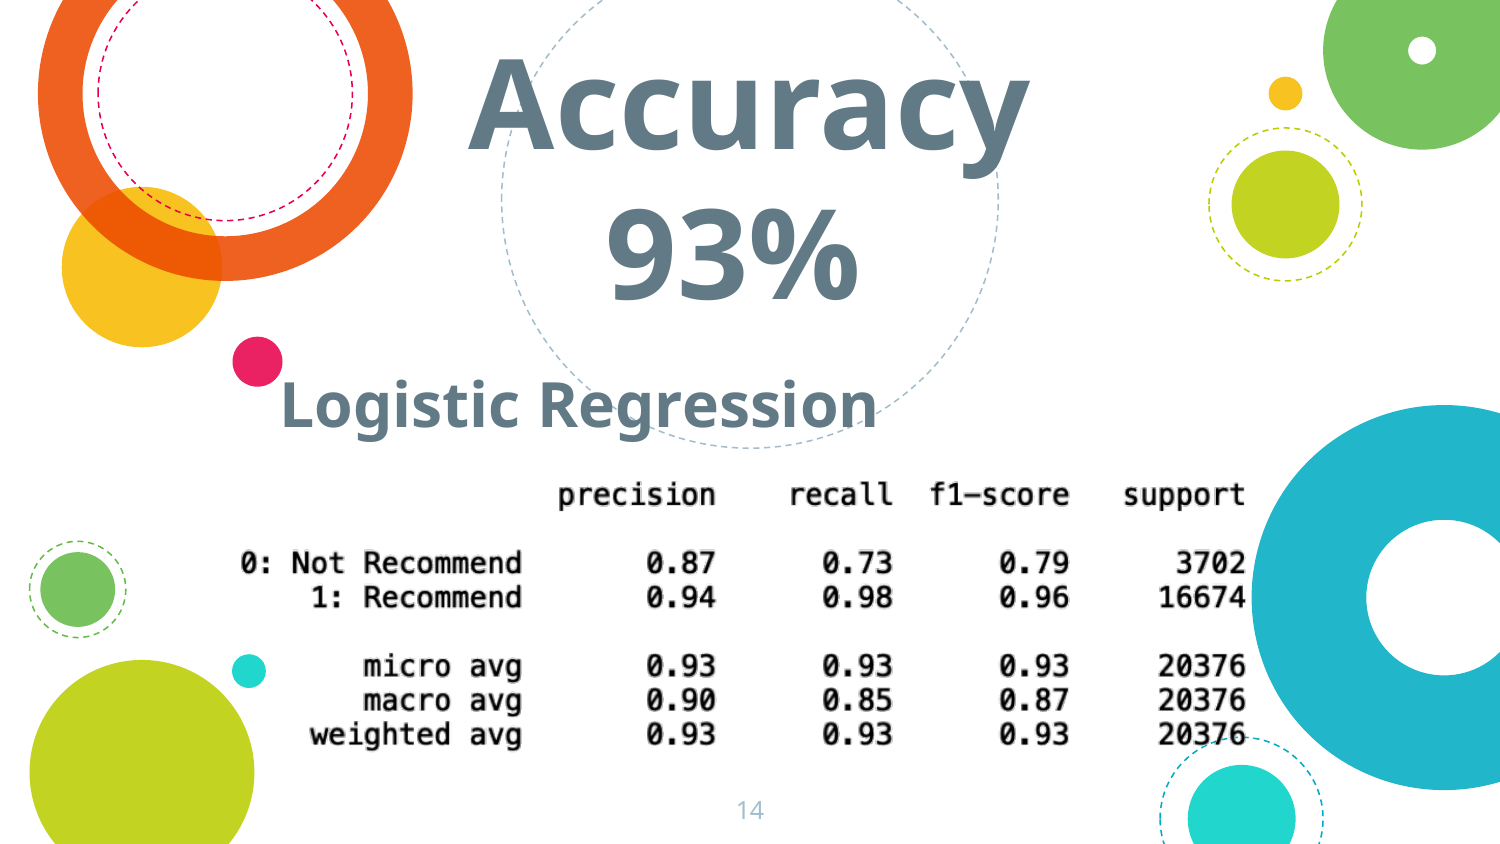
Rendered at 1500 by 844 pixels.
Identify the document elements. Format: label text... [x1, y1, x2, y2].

slide_number ‹#› [711, 779, 789, 844]
title Logistic Regression [263, 349, 1283, 455]
picture [230, 477, 1291, 768]
title Accuracy 93% [431, 13, 1069, 340]
